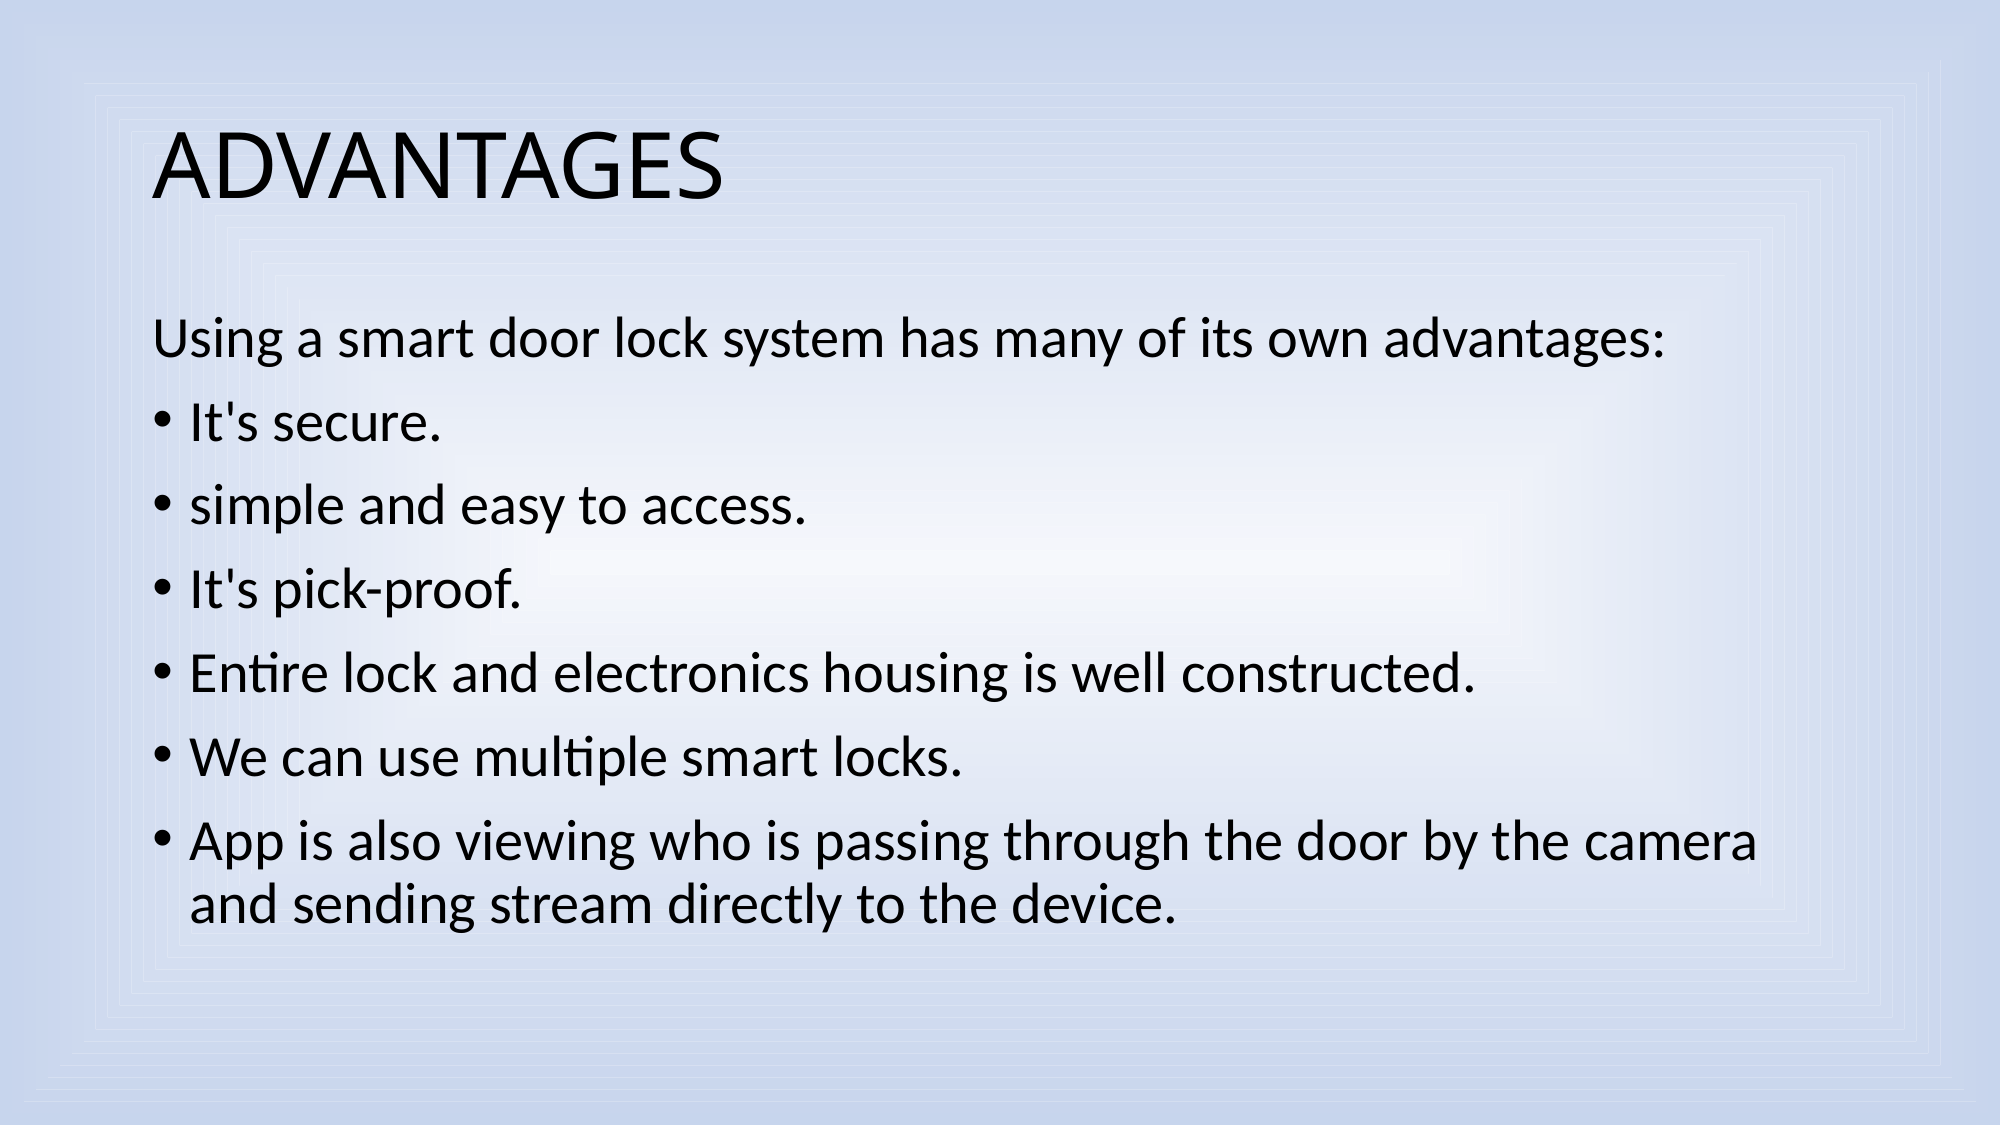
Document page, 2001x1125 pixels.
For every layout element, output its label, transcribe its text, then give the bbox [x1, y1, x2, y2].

list Using a smart door lock system has many of its own advantages: It's secure. simple and easy to access. It's pick-proof. Entire lock and electronics housing is well constructed. We can use multiple smart locks. App is also viewing who is passing through the door by the camera and sending stream directly to the device. [137, 299, 1863, 1014]
title ADVANTAGES [137, 59, 1863, 278]
